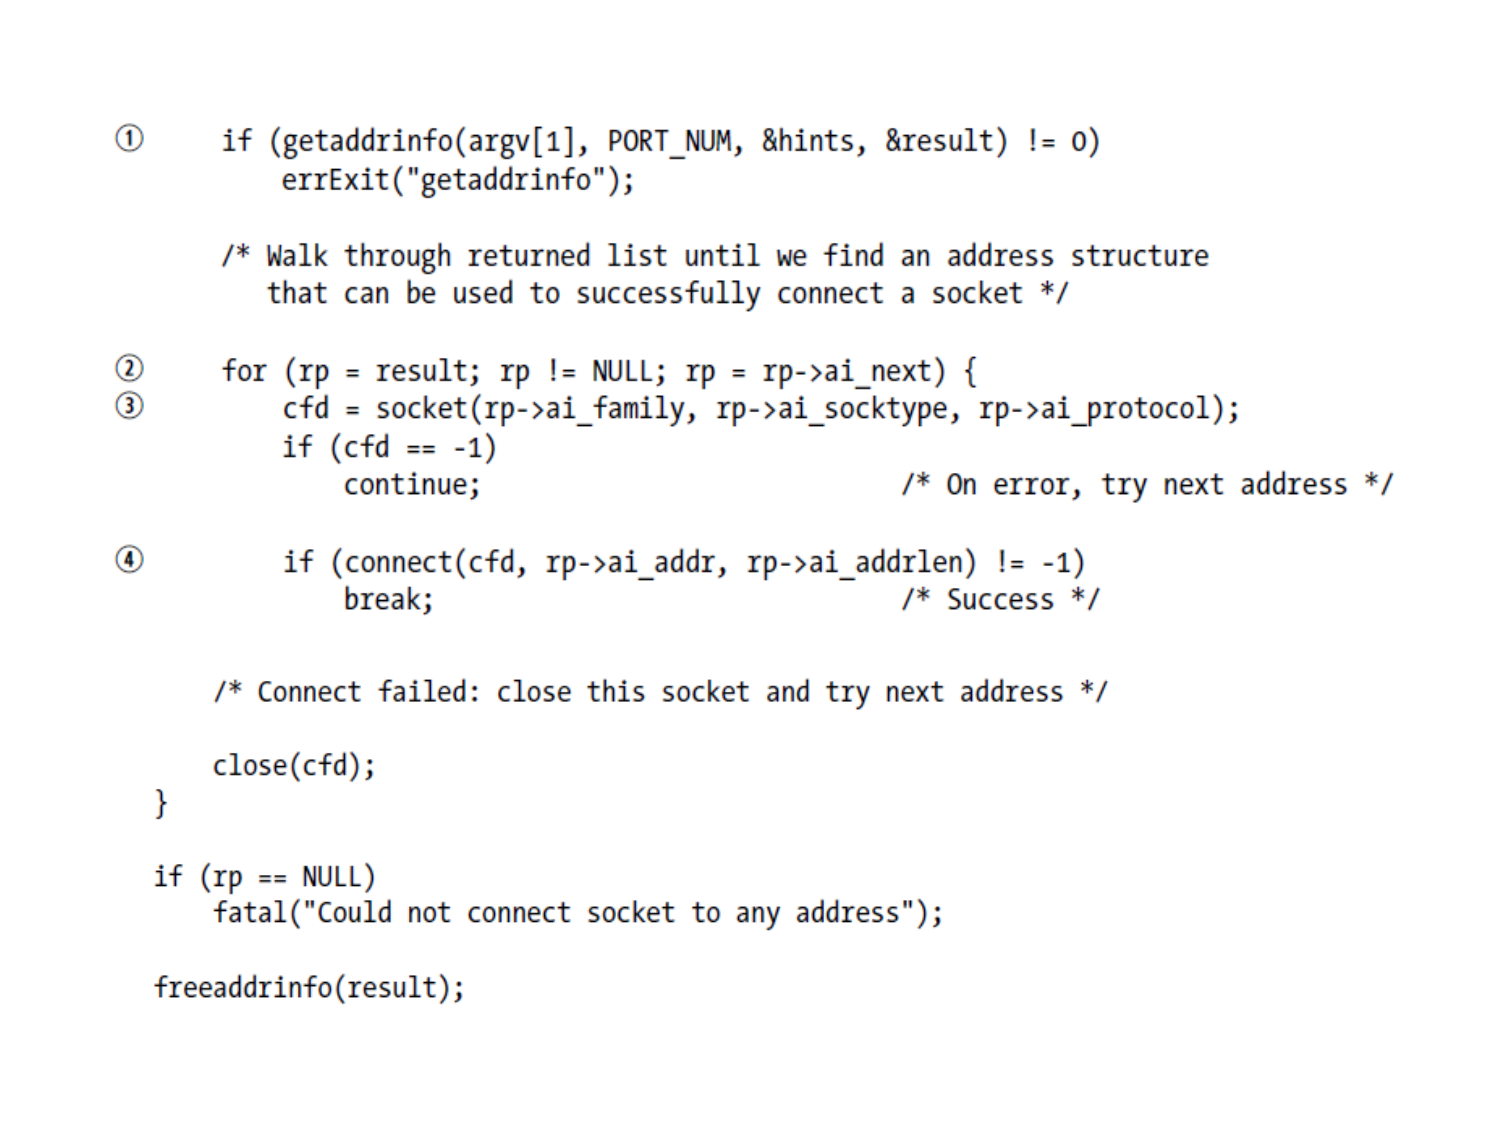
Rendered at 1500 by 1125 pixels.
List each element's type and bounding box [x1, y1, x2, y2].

picture [52, 101, 1424, 1018]
